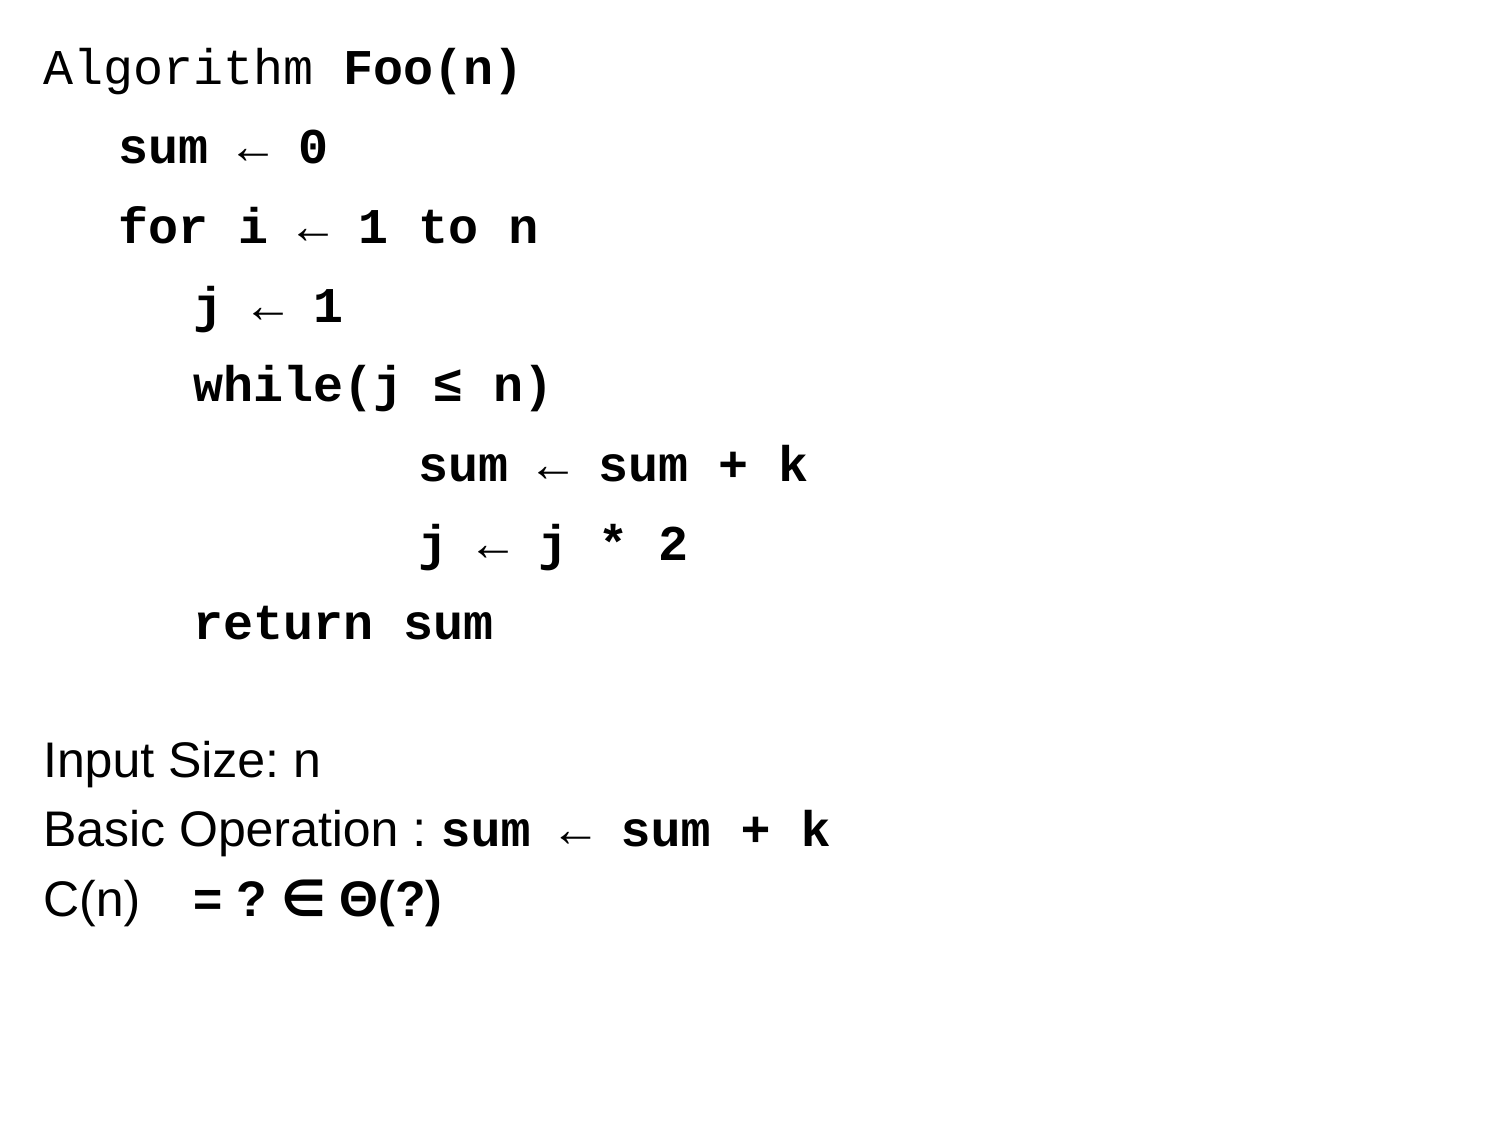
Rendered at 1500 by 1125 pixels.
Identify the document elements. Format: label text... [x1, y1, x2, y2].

text_box Algorithm Foo(n) sum ← 0 for i ← 1 to n j ← 1 while(j ≤ n) sum ← sum + k j ← j * 2 return sum Input Size: n Basic Operation : sum ← sum + k C(n) = ? ∈ Θ(?) [28, 19, 1455, 1053]
